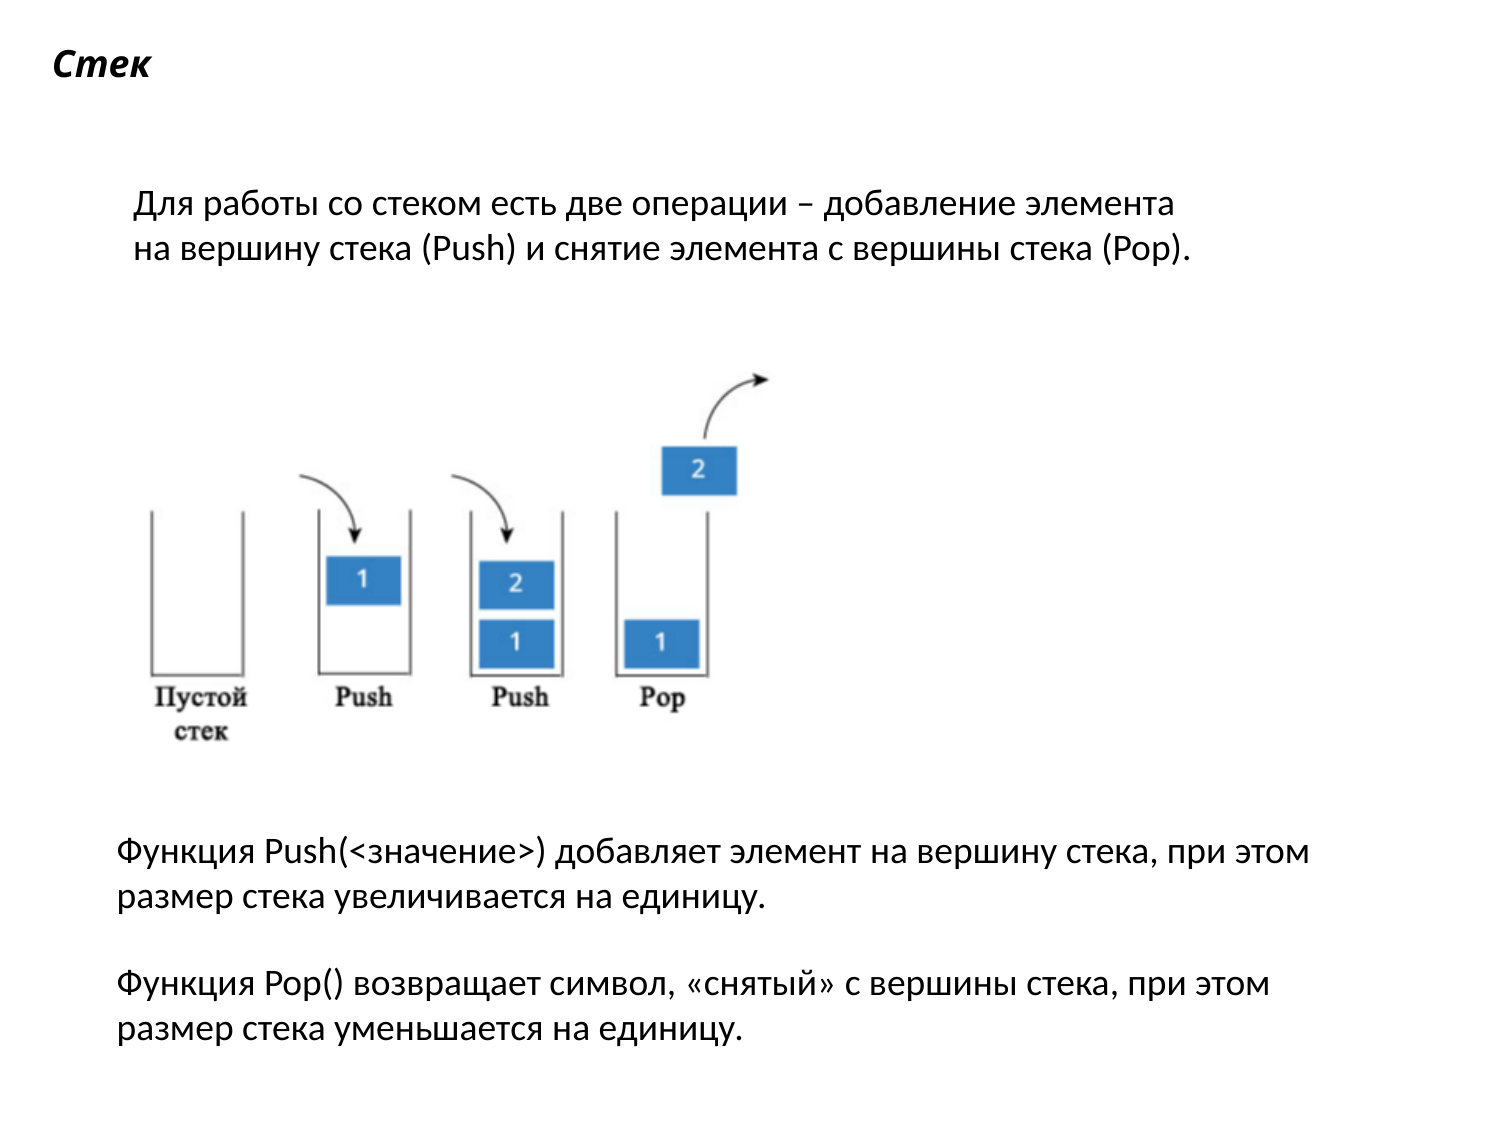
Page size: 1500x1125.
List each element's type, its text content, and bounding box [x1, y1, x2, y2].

picture [94, 371, 815, 754]
text_box Функция Pop() возвращает символ, «снятый» с вершины стека, при этом размер стека уменьшается на единицу. [101, 950, 1345, 1055]
text_box Для работы со стеком есть две операции – добавление элемента на вершину стека (Push) и снятие элемента с вершины стека (Pop). [118, 170, 1353, 276]
text_box Функция Push(<значение>) добавляет элемент на вершину стека, при этом размер стека увеличивается на единицу. [101, 819, 1345, 924]
text_box Стек [37, 32, 988, 93]
